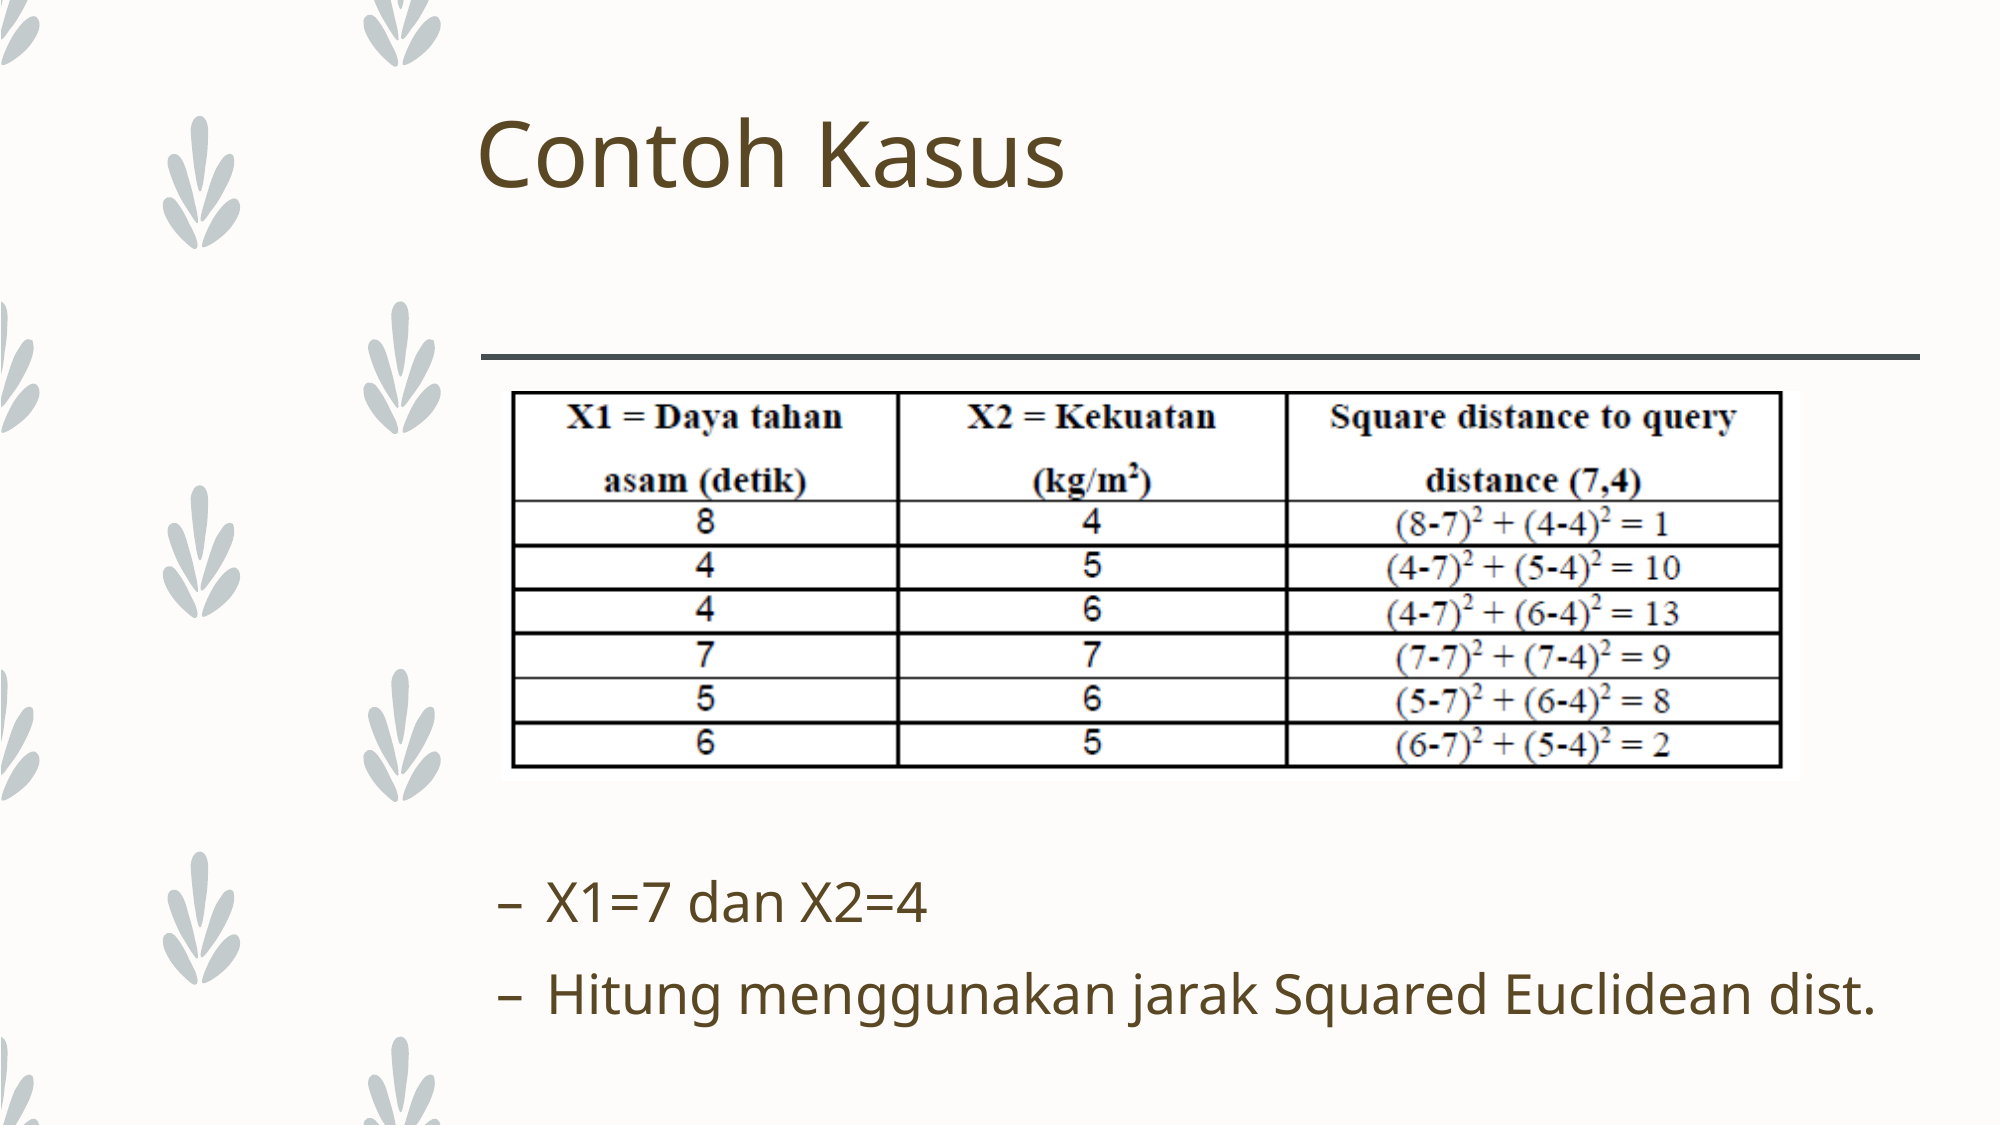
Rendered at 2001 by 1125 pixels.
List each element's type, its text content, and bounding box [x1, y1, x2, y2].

picture [500, 391, 1801, 781]
list X1=7 dan X2=4 Hitung menggunakan jarak Squared Euclidean dist. [481, 399, 1920, 1102]
title Contoh Kasus [460, 93, 1920, 350]
